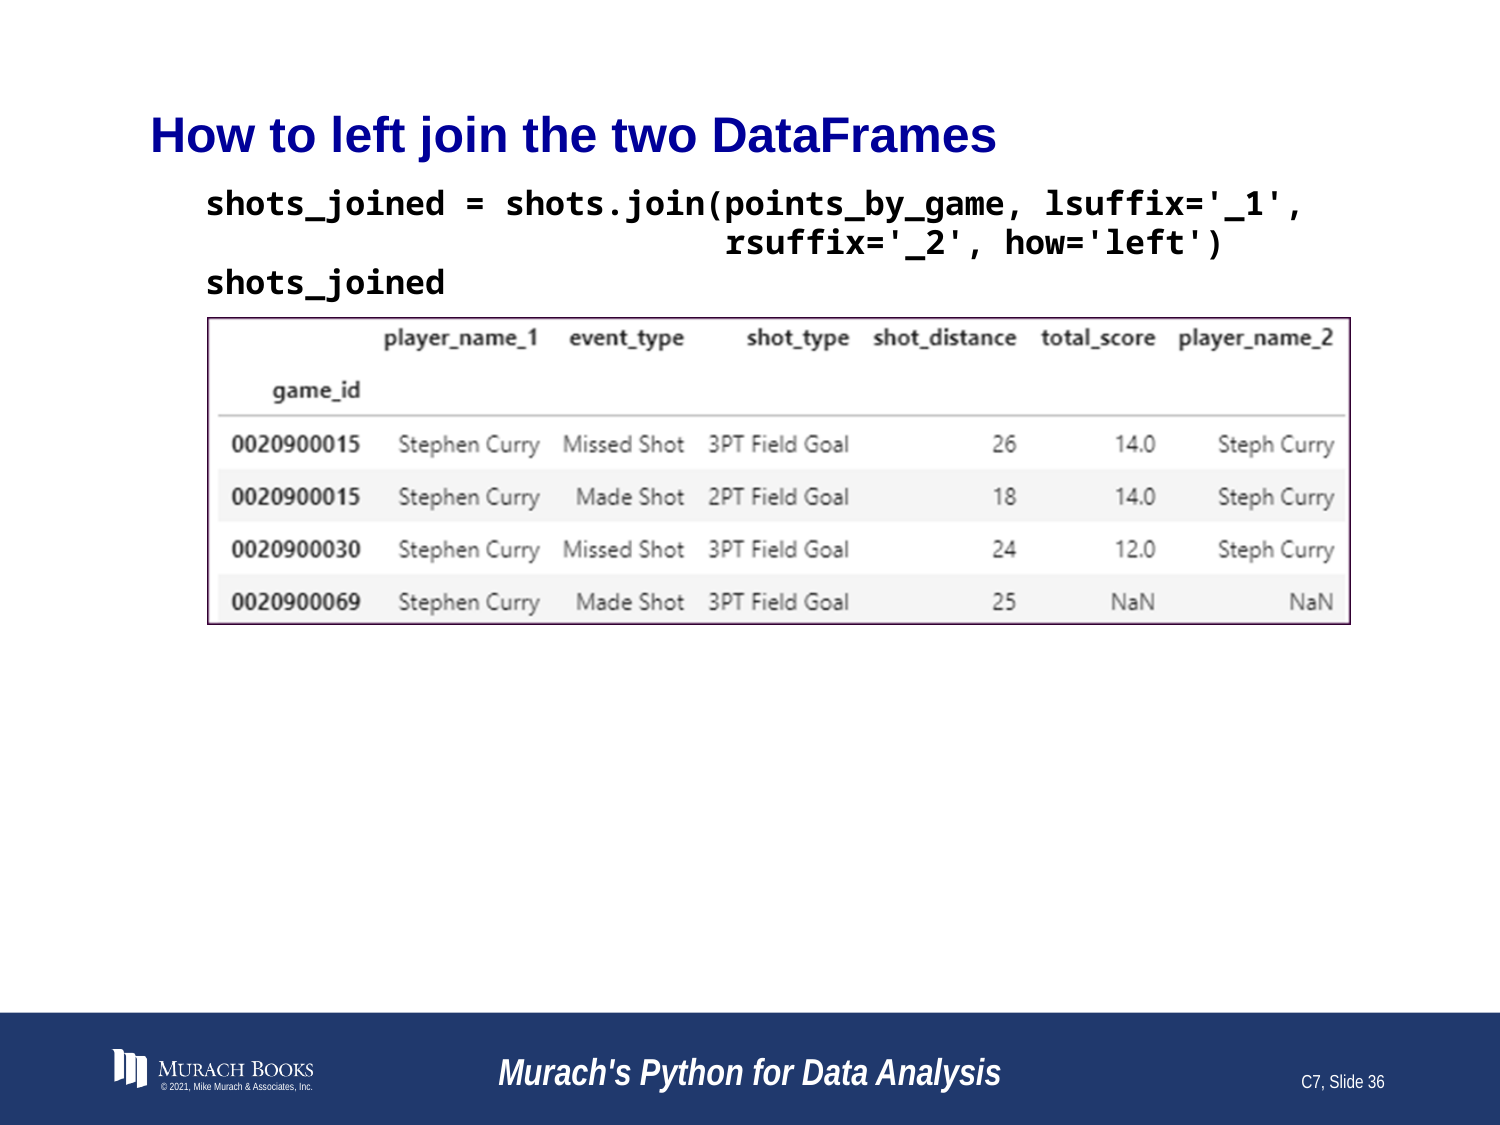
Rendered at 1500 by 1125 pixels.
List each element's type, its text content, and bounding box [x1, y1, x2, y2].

slide_number Murach's Python for Data Analysis [463, 1025, 1050, 1100]
footer © 2021, Mike Murach & Associates, Inc. [12, 1025, 463, 1100]
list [206, 317, 1351, 626]
slide_number C7, Slide 36 [1087, 1025, 1400, 1100]
list shots_joined = shots.join(points_by_game, lsuffix='_1', rsuffix='_2', how='left') shots_joined [133, 174, 1346, 538]
title How to left join the two DataFrames [150, 102, 1350, 164]
